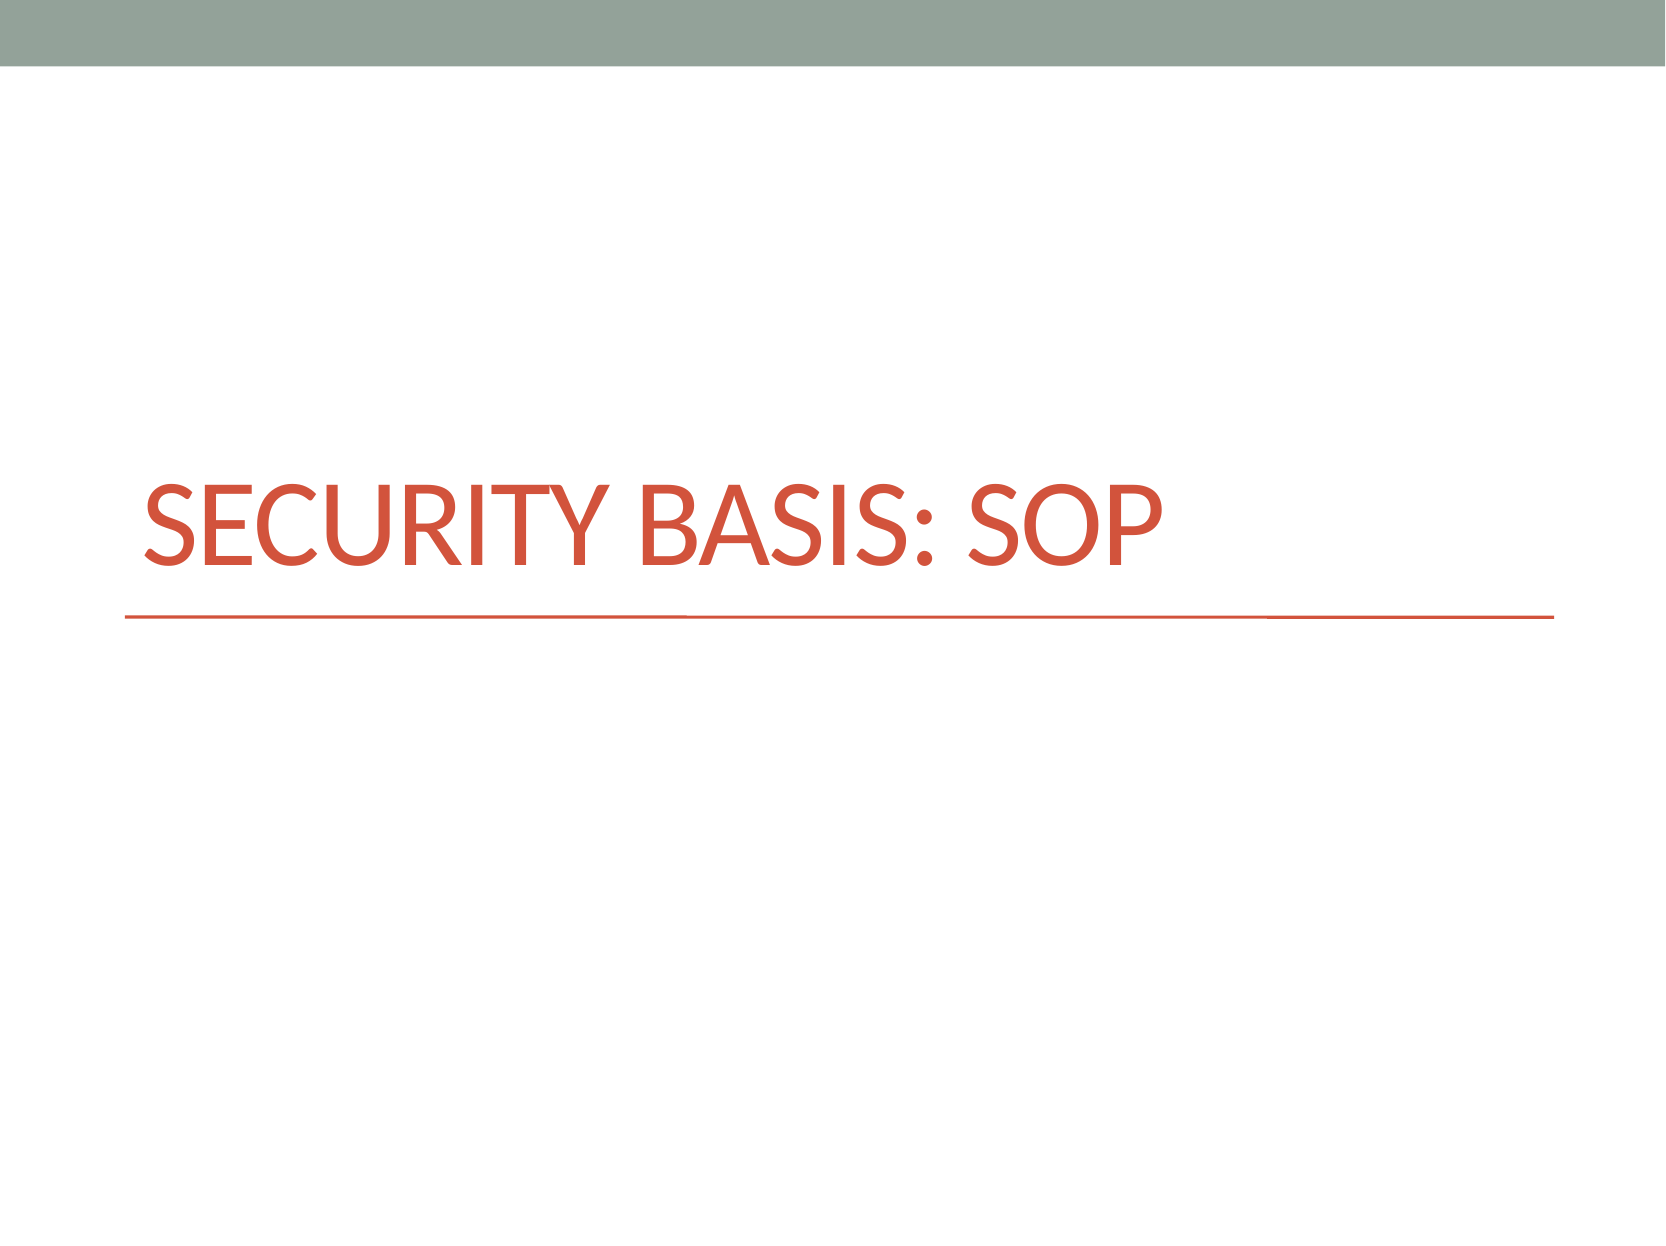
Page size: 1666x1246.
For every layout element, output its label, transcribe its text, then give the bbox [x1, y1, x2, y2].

title SECURITY BASIS: SOP [124, 249, 1555, 599]
